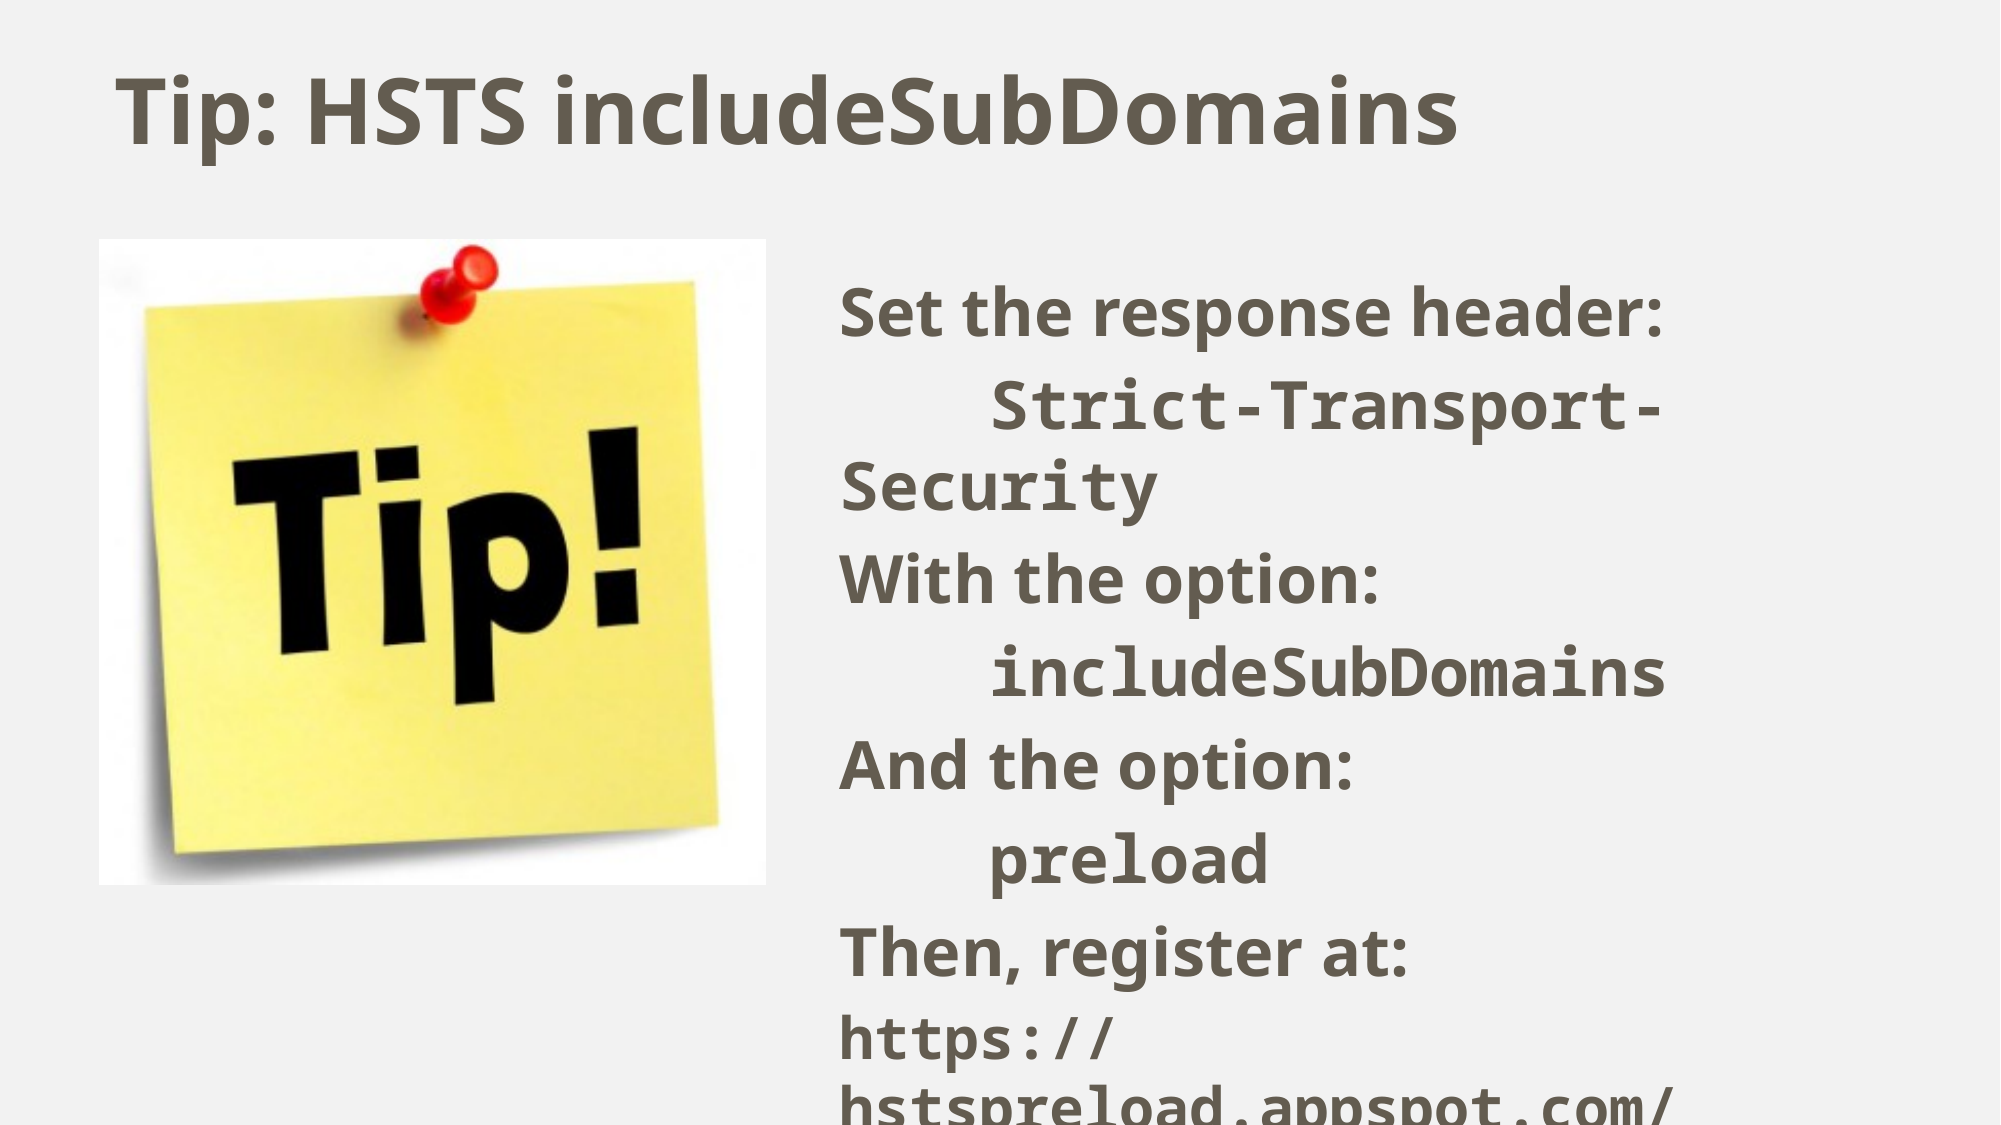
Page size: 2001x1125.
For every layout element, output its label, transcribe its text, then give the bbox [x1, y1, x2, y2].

title Tip: HSTS includeSubDomains [99, 45, 1900, 233]
text_box Set the response header: Strict-Transport-Security With the option: includeSubDomains And the option: preload Then, register at: https://hstspreload.appspot.com/ [824, 262, 1900, 908]
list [99, 239, 766, 886]
